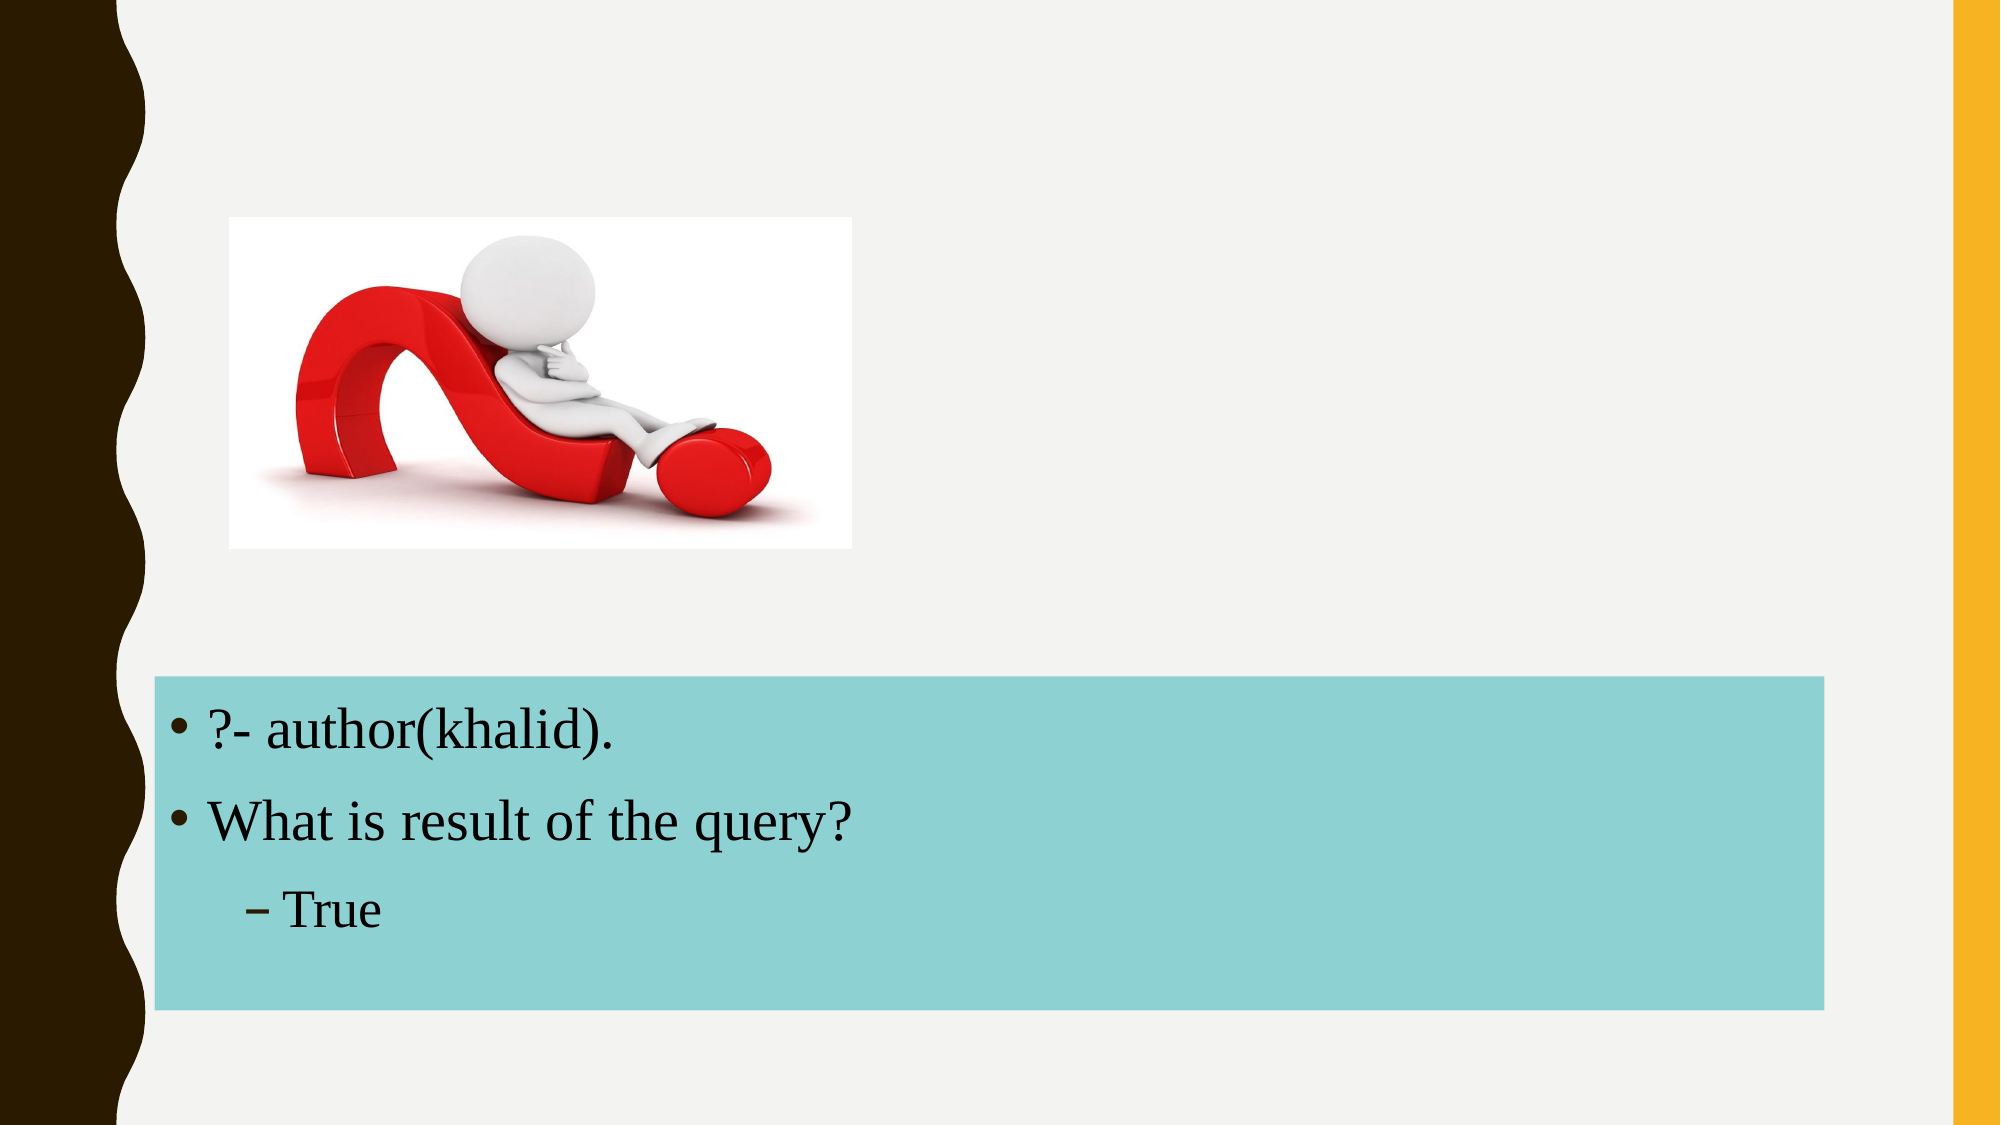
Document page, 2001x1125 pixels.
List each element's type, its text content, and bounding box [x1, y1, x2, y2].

list ?- author(khalid). What is result of the query? True [154, 676, 1825, 1011]
picture [229, 217, 853, 550]
